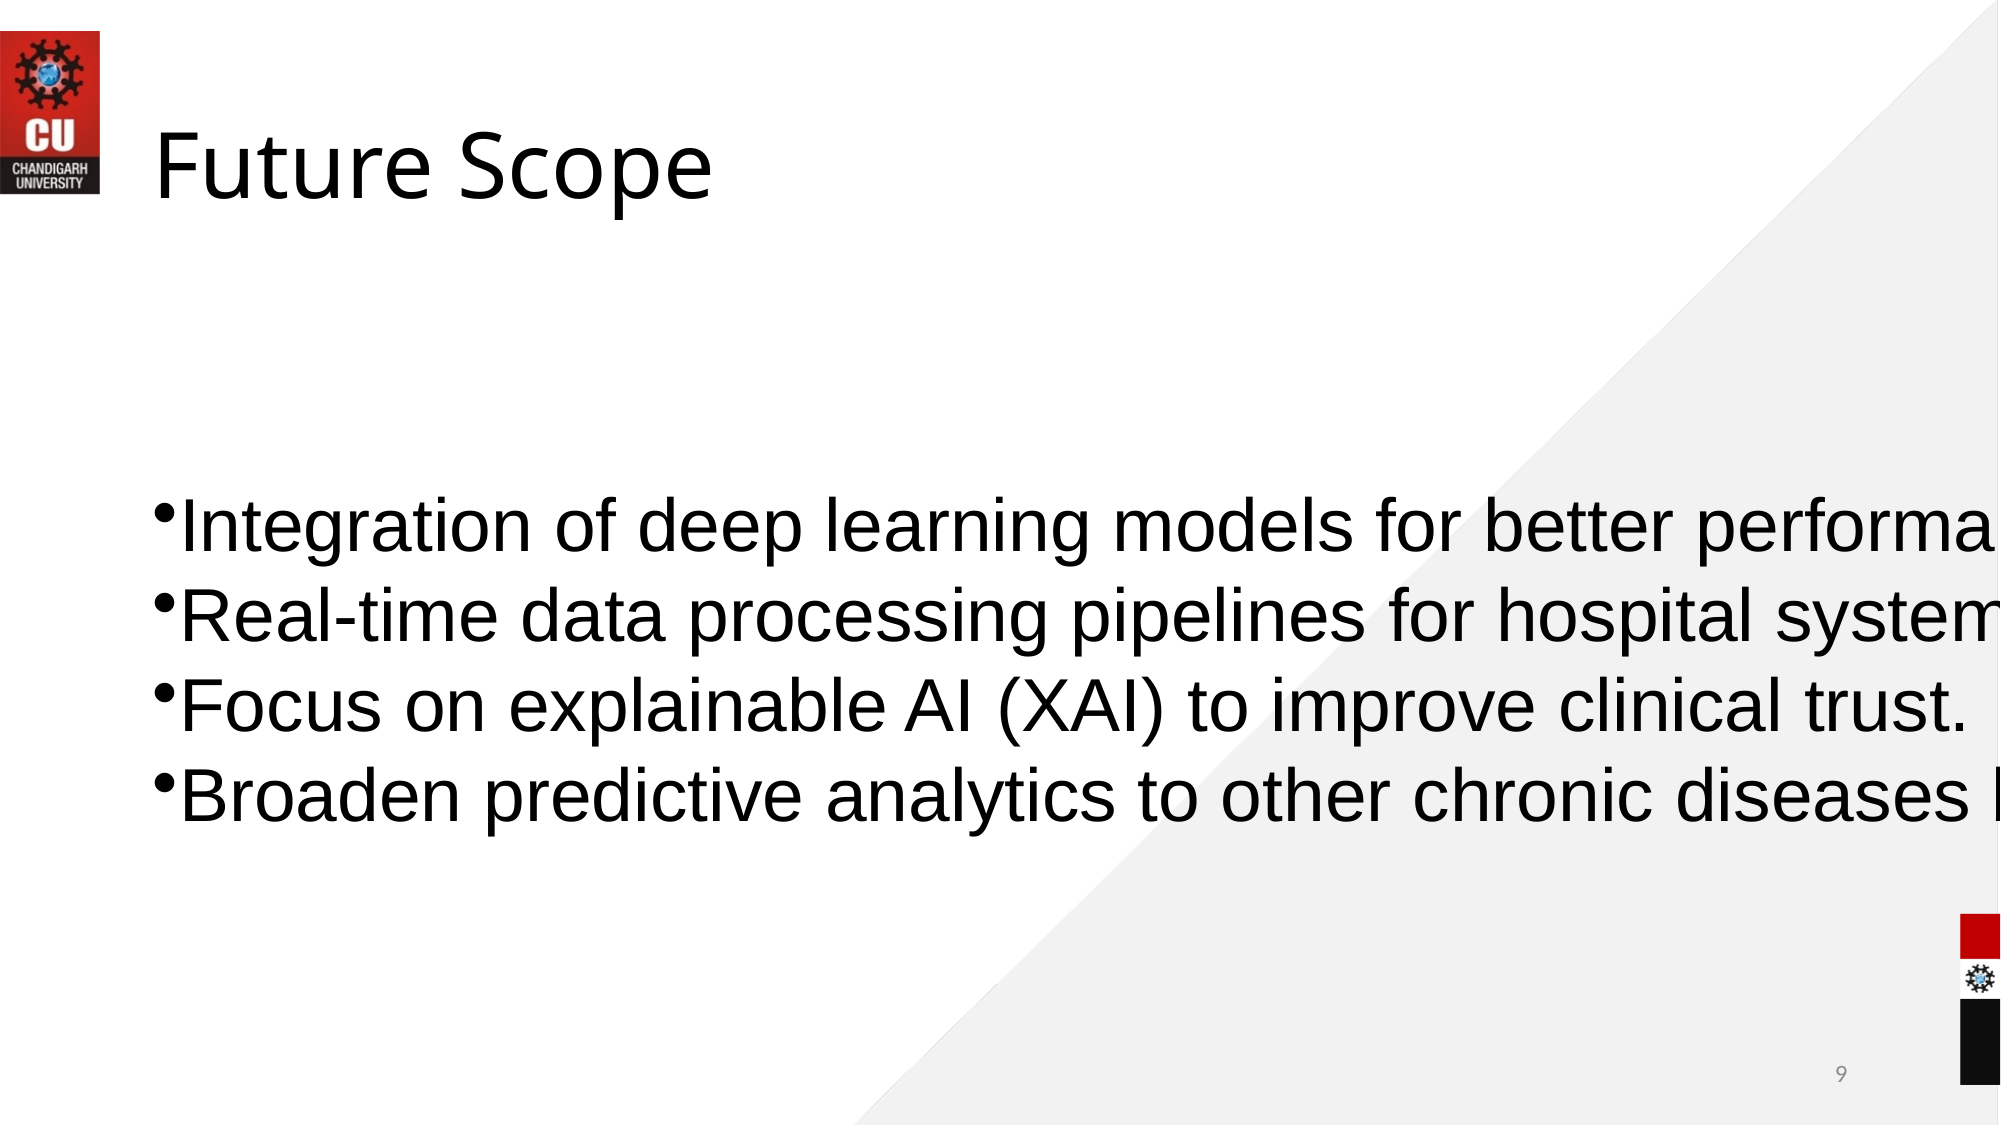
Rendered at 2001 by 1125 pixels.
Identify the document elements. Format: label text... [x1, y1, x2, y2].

picture [0, 0, 2001, 1125]
slide_number 9 [1412, 1042, 1863, 1103]
list Integration of deep learning models for better performance. Real-time data processing pipelines for hospital systems. Focus on explainable AI (XAI) to improve clinical trust. Broaden predictive analytics to other chronic diseases beyond diabetes. [137, 330, 2000, 983]
title Future Scope [137, 59, 1863, 278]
